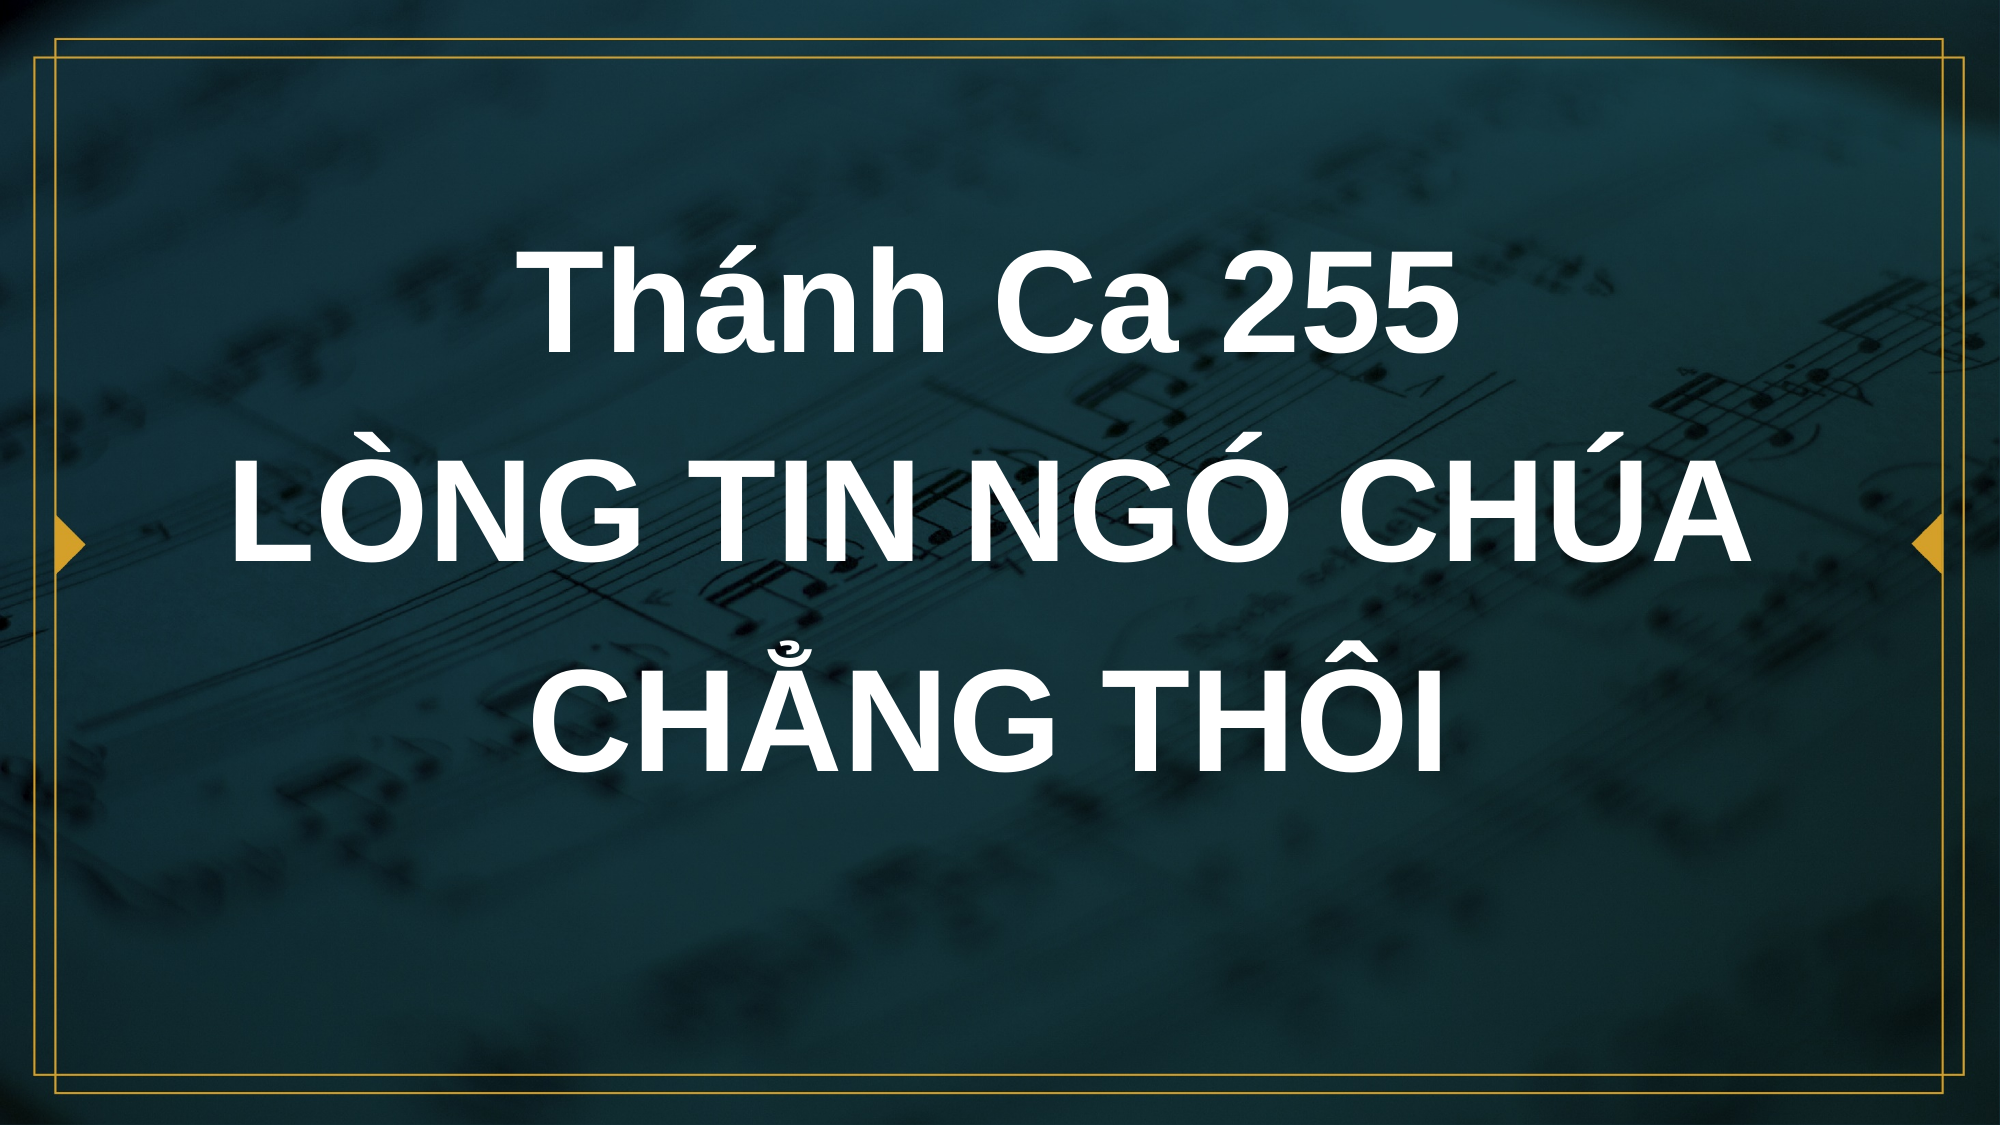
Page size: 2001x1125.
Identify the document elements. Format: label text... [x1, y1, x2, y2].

picture [0, 0, 2000, 1125]
title Thánh Ca 255 LÒNG TIN NGÓ CHÚA CHẲNG THÔI [103, 151, 1875, 821]
